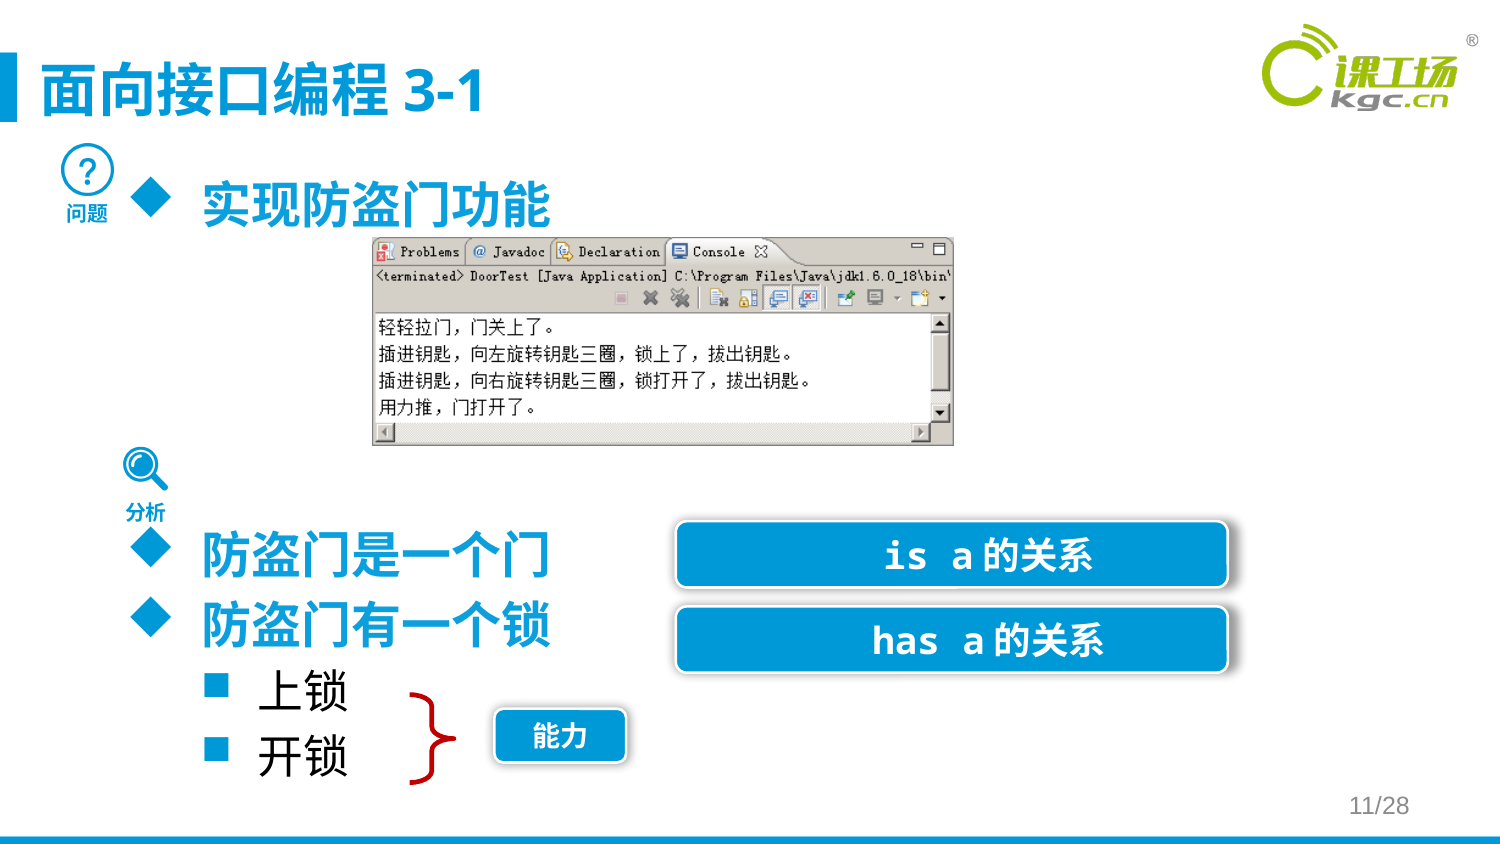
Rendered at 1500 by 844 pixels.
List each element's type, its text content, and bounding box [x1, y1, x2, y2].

list 实现防盗门功能 防盗门是一个门 防盗门有一个锁 上锁 开锁 [110, 166, 1385, 724]
text_box is a的关系 [675, 521, 1228, 588]
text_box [51, 143, 124, 235]
text_box 能力 [494, 708, 627, 763]
slide_number 11/28 [1074, 782, 1425, 828]
title 面向接口编程3-1 [39, 33, 1383, 151]
text_box has a的关系 [675, 606, 1228, 673]
text_box [409, 694, 454, 783]
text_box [109, 445, 182, 534]
picture [0, 0, 1500, 836]
